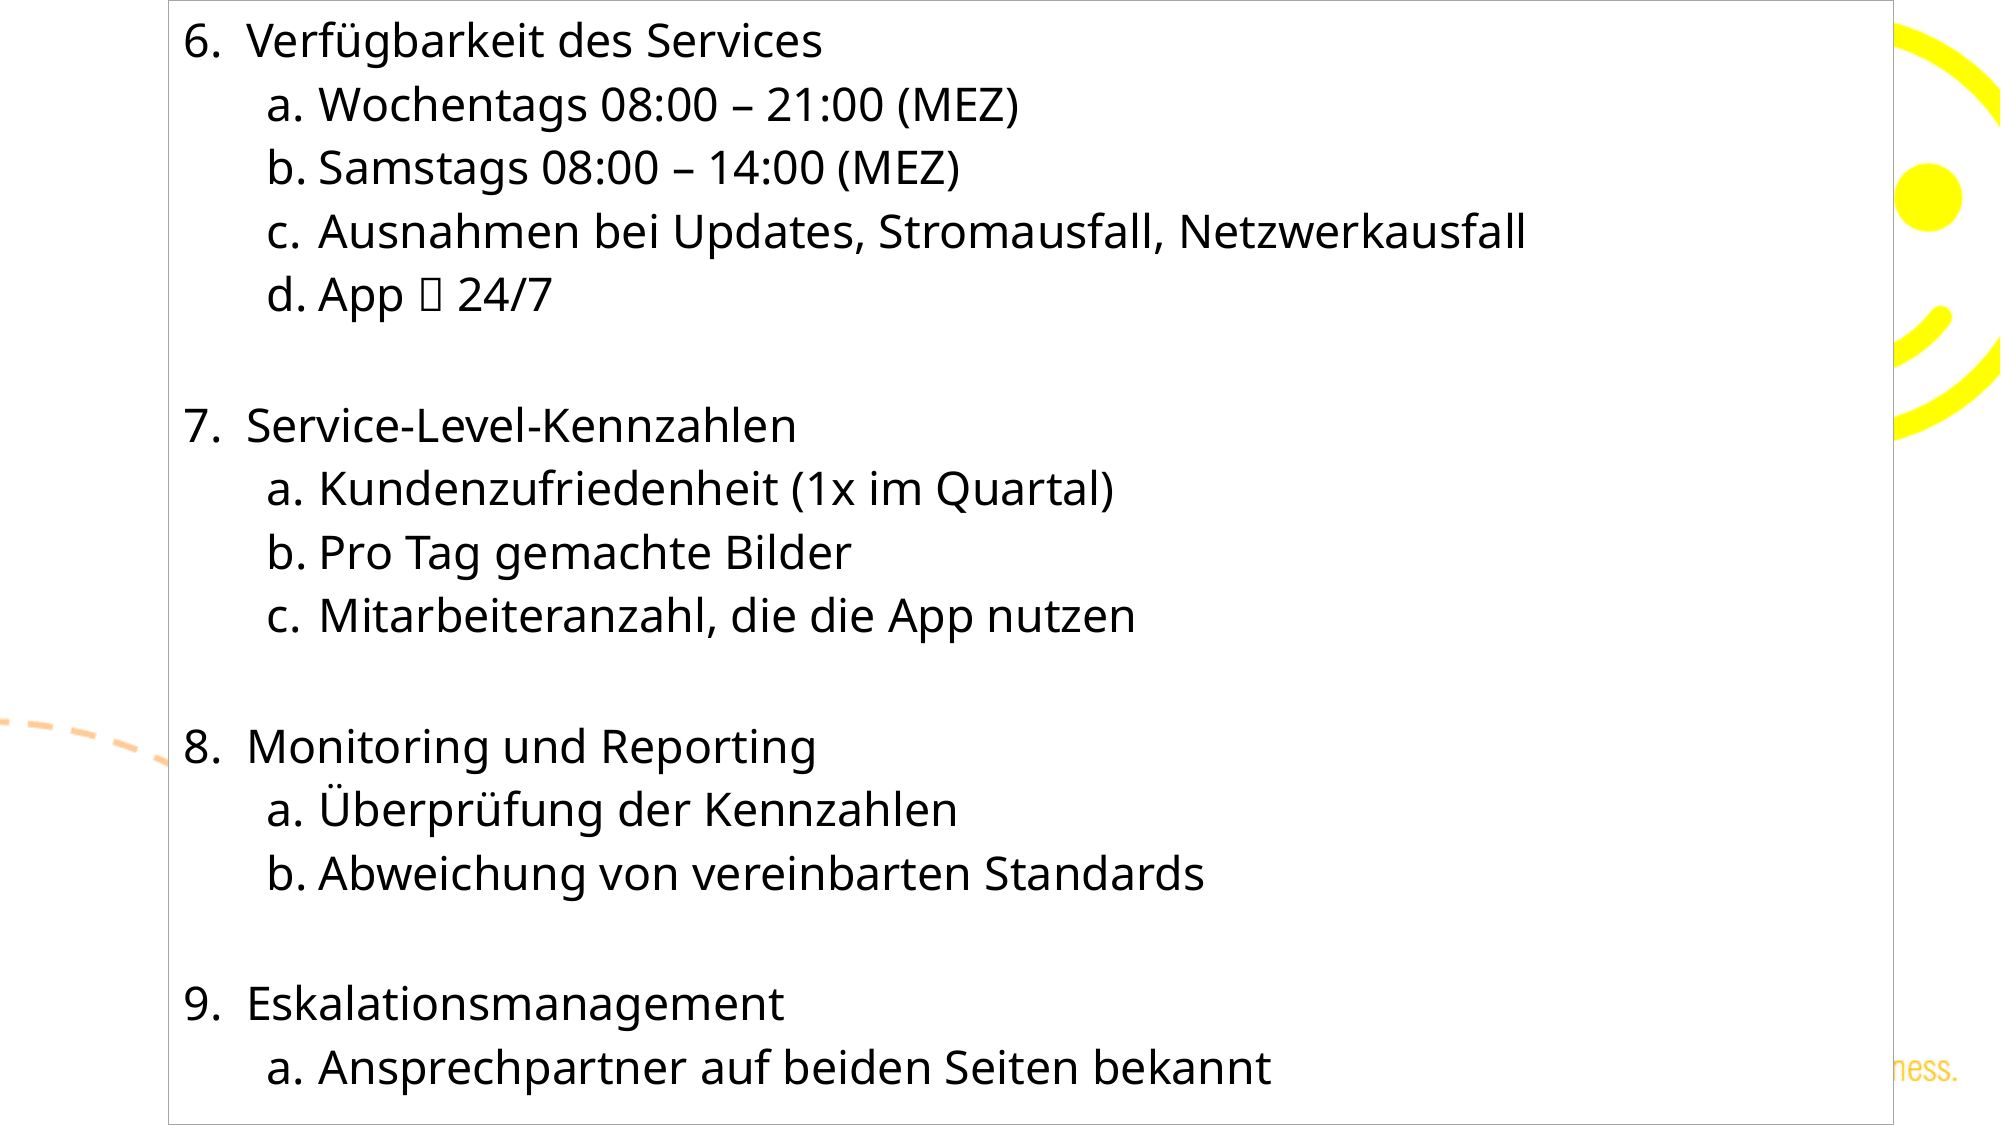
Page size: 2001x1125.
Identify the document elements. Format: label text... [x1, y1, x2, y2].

picture [0, 0, 168, 1125]
picture [1894, 0, 2001, 1125]
list Verfügbarkeit des Services Wochentags 08:00 – 21:00 (MEZ) Samstags 08:00 – 14:00 (MEZ) Ausnahmen bei Updates, Stromausfall, Netzwerkausfall App  24/7 Service-Level-Kennzahlen Kundenzufriedenheit (1x im Quartal) Pro Tag gemachte Bilder Mitarbeiteranzahl, die die App nutzen Monitoring und Reporting Überprüfung der Kennzahlen Abweichung von vereinbarten Standards Eskalationsmanagement Ansprechpartner auf beiden Seiten bekannt [168, 0, 1894, 1125]
